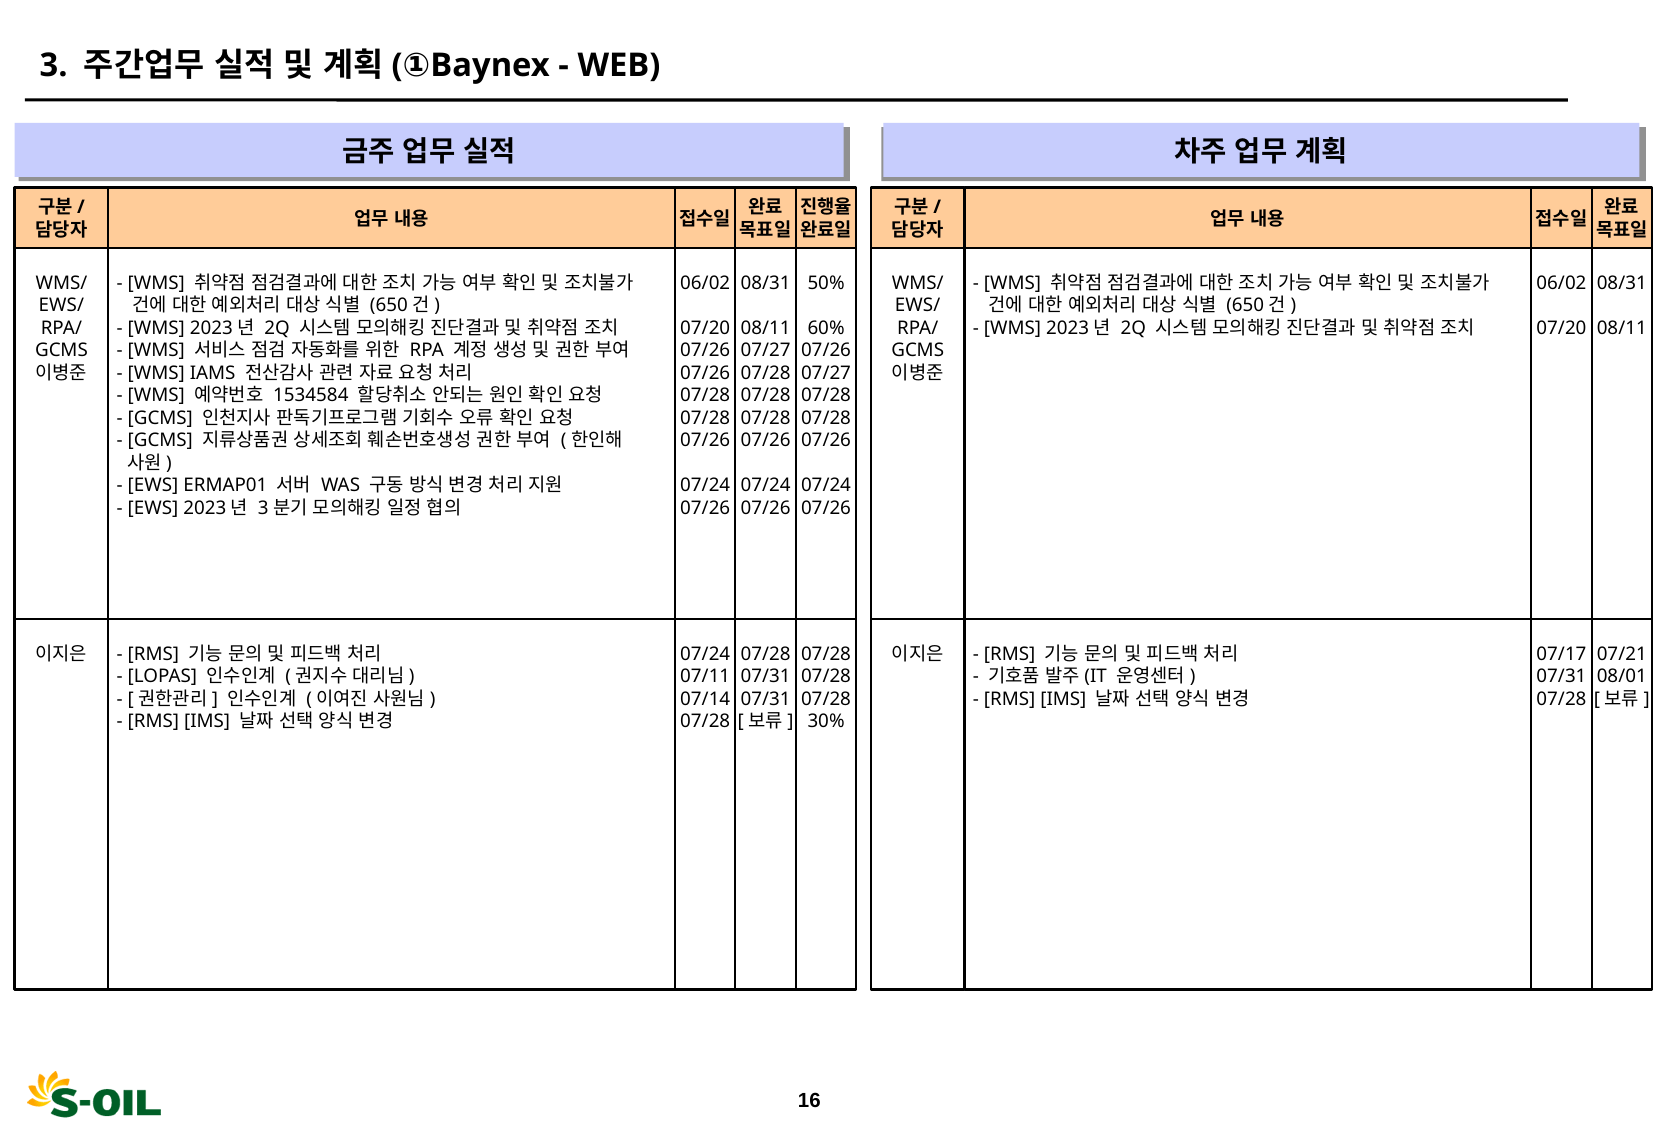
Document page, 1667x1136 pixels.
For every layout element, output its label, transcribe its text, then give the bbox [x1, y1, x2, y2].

text_box 접수일 [675, 187, 735, 247]
text_box 08/31 08/11 [1592, 247, 1653, 618]
text_box 이지은 [870, 618, 964, 990]
text_box 08/31 08/11 07/27 07/28 07/28 07/28 07/26 07/24 07/26 [736, 247, 795, 618]
text_box WMS/ EWS/ RPA/ GCMS 이병준 [870, 247, 964, 618]
text_box 07/24 07/11 07/14 07/28 [675, 618, 736, 990]
text_box WMS/ EWS/ RPA/ GCMS 이병준 [14, 247, 108, 618]
text_box [964, 618, 1532, 990]
text_box 업무 내용 [108, 187, 675, 247]
text_box 접수일 [1531, 187, 1591, 247]
text_box [108, 618, 675, 990]
text_box [108, 247, 675, 618]
text_box 진행율 완료일 [795, 187, 857, 247]
text_box " " [18, 127, 850, 182]
text_box 3. 주간업무 실적 및 계획(①Baynex - WEB) [39, 43, 1019, 107]
text_box 07/21 08/01 [보류] [1592, 618, 1653, 990]
text_box [964, 247, 1532, 618]
text_box 금주 업무 실적 [14, 122, 844, 177]
text_box 구분/ 담당자 [14, 187, 108, 247]
text_box 07/28 07/28 07/28 30% [795, 618, 857, 990]
text_box 이지은 [14, 618, 108, 990]
text_box 업무 내용 [964, 187, 1531, 247]
text_box 07/17 07/31 07/28 [1532, 618, 1592, 990]
text_box 완료 목표일 [1591, 187, 1653, 247]
text_box 06/02 07/20 07/26 07/26 07/28 07/28 07/26 07/24 07/26 [675, 247, 736, 618]
text_box 50% 60% 07/26 07/27 07/28 07/28 07/26 07/24 07/26 [795, 247, 857, 618]
text_box 완료 목표일 [735, 187, 795, 247]
text_box 06/02 07/20 [1532, 247, 1592, 618]
text_box 07/28 07/31 07/31 [보류] [736, 618, 795, 990]
text_box " " [881, 127, 1646, 182]
text_box 차주 업무 계획 [883, 122, 1640, 177]
text_box 구분/ 담당자 [870, 187, 964, 247]
